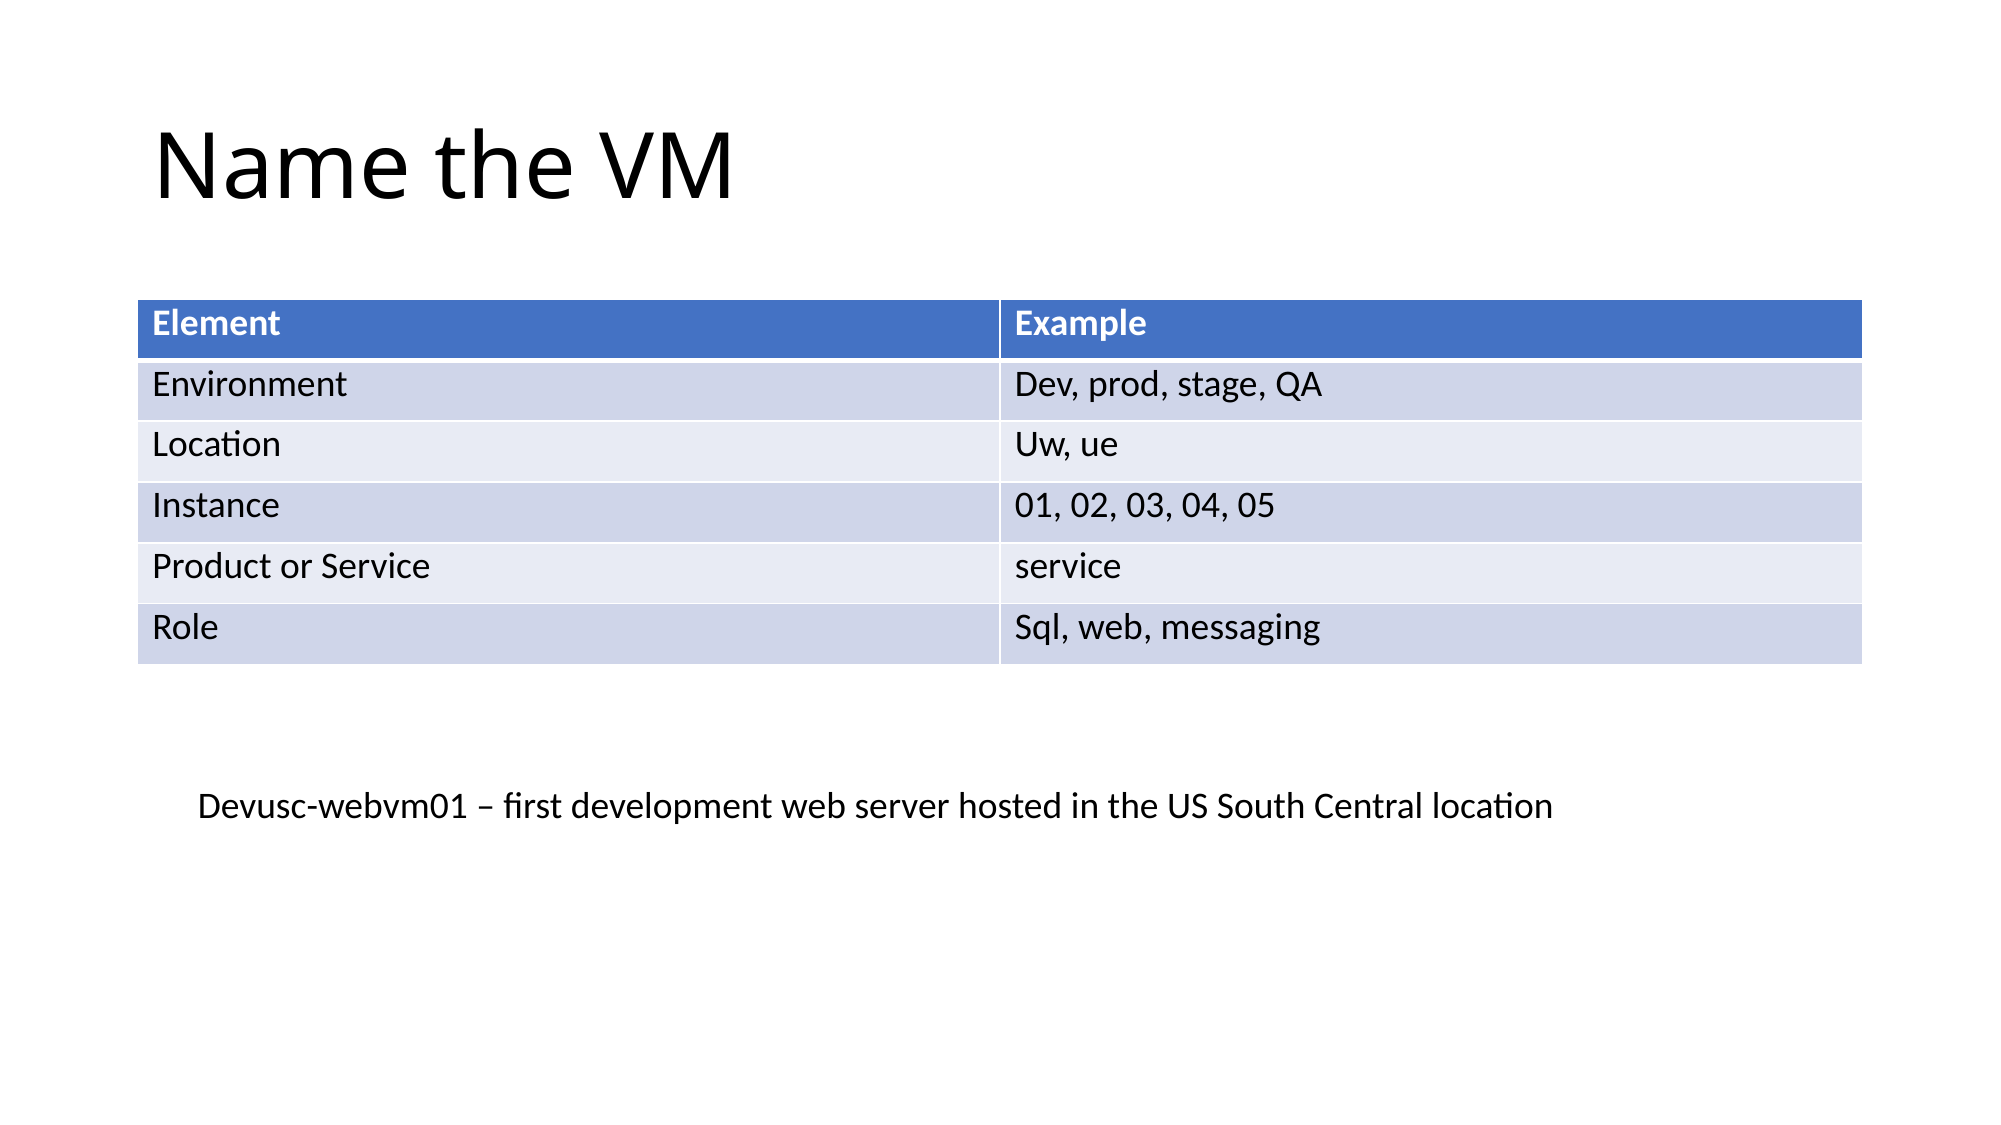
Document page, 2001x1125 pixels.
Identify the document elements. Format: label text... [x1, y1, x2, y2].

table_cell Dev, prod, stage, QA [1001, 363, 1862, 420]
table_cell service [1001, 544, 1862, 603]
table_cell 01, 02, 03, 04, 05 [1001, 483, 1862, 542]
table_cell Environment [138, 363, 999, 420]
table_cell Uw, ue [1001, 422, 1862, 481]
table_cell Instance [138, 483, 999, 542]
table_cell Product or Service [138, 544, 999, 603]
table_header Element [138, 300, 999, 358]
text_box Devusc-webvm01 – first development web server hosted in the US South Central location [183, 774, 1570, 834]
title Name the VM [137, 59, 1863, 278]
table_cell Role [138, 604, 999, 664]
table_cell Location [138, 422, 999, 481]
table_header Example [1001, 300, 1862, 358]
table_cell Sql, web, messaging [1001, 604, 1862, 664]
